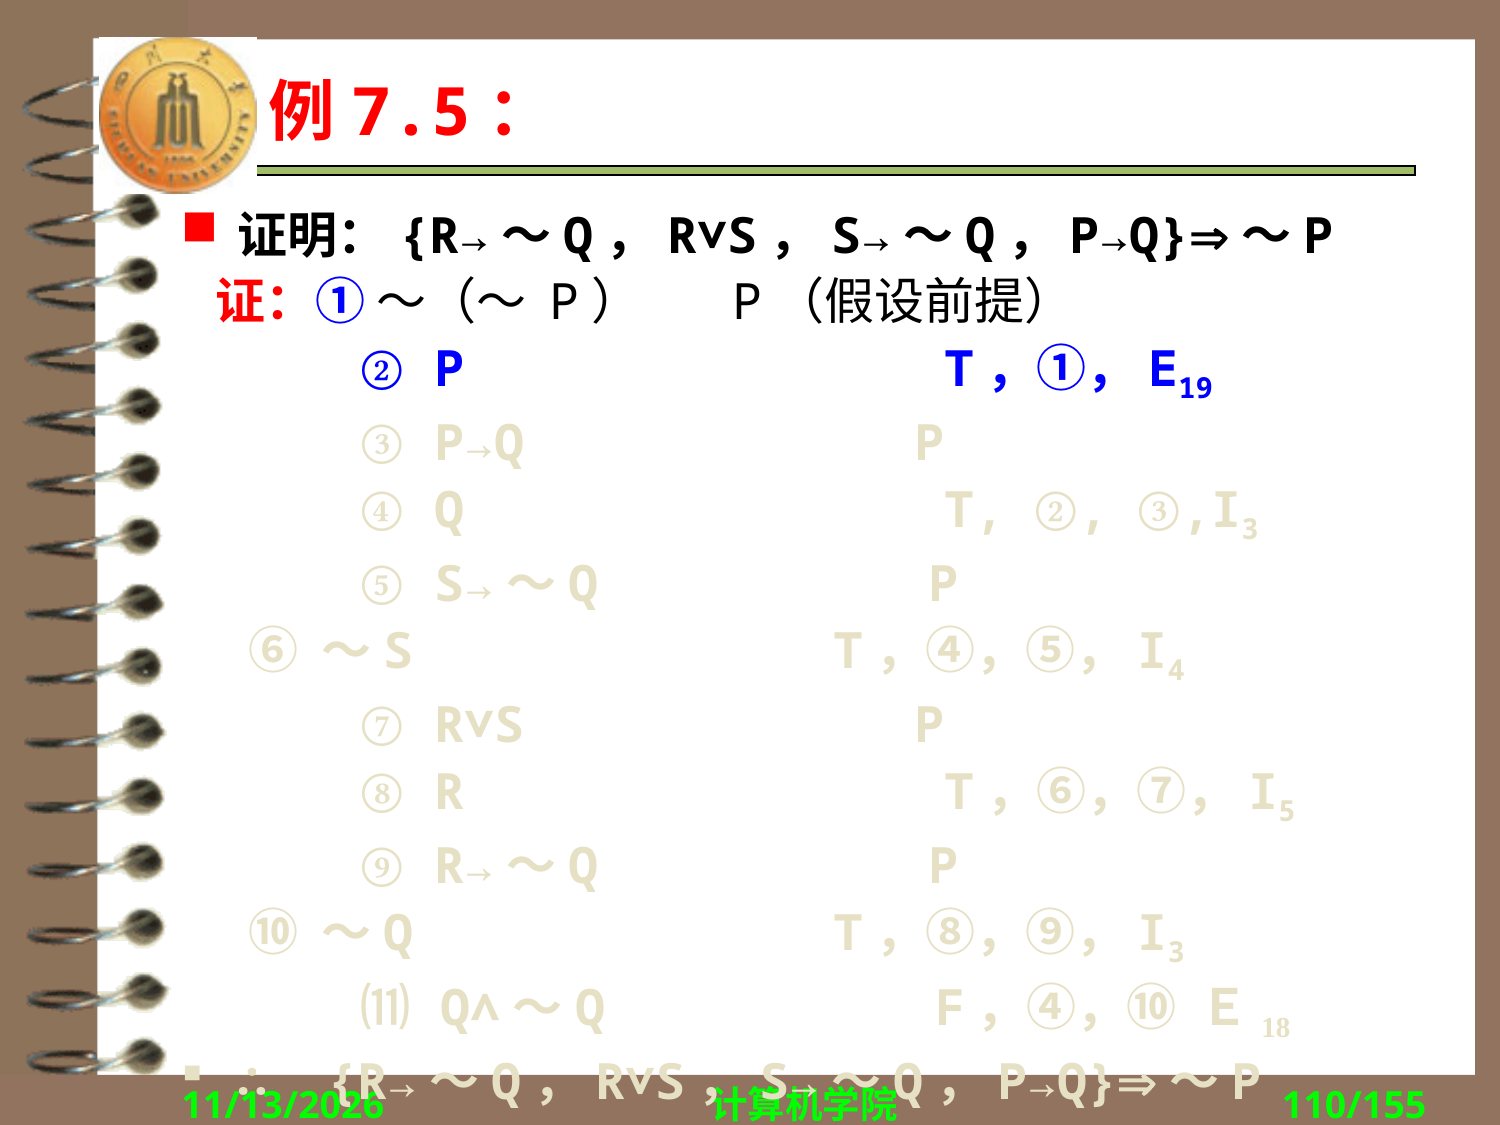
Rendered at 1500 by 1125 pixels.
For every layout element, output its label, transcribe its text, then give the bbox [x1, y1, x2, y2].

picture [0, 0, 257, 1075]
title 例7.5： [253, 50, 1415, 168]
slide_number 110/155 [1128, 1073, 1442, 1100]
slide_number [166, 1073, 479, 1100]
footer 计算机学院 [479, 1073, 1128, 1100]
list 证明：{R→～Q，R∨S，S→～Q，P→Q}～P 证：① ～（～ P） P（假设前提） ② P T，①，E19 ③ P→Q P ④ Q T, ②, ③,I3 ⑤ S→～Q P ⑥ ～S T，④，⑤，I4 ⑦ R∨S P ⑧ R T，⑥，⑦，I5 ⑨ R→～Q P ⑩ ～Q T，⑧，⑨，I3 ⑾ Q∧～Q F，④，⑩ Ｅ18 ∴ {R→～Q，R∨S，S→～Q，P→Q}～P [174, 191, 1425, 1060]
